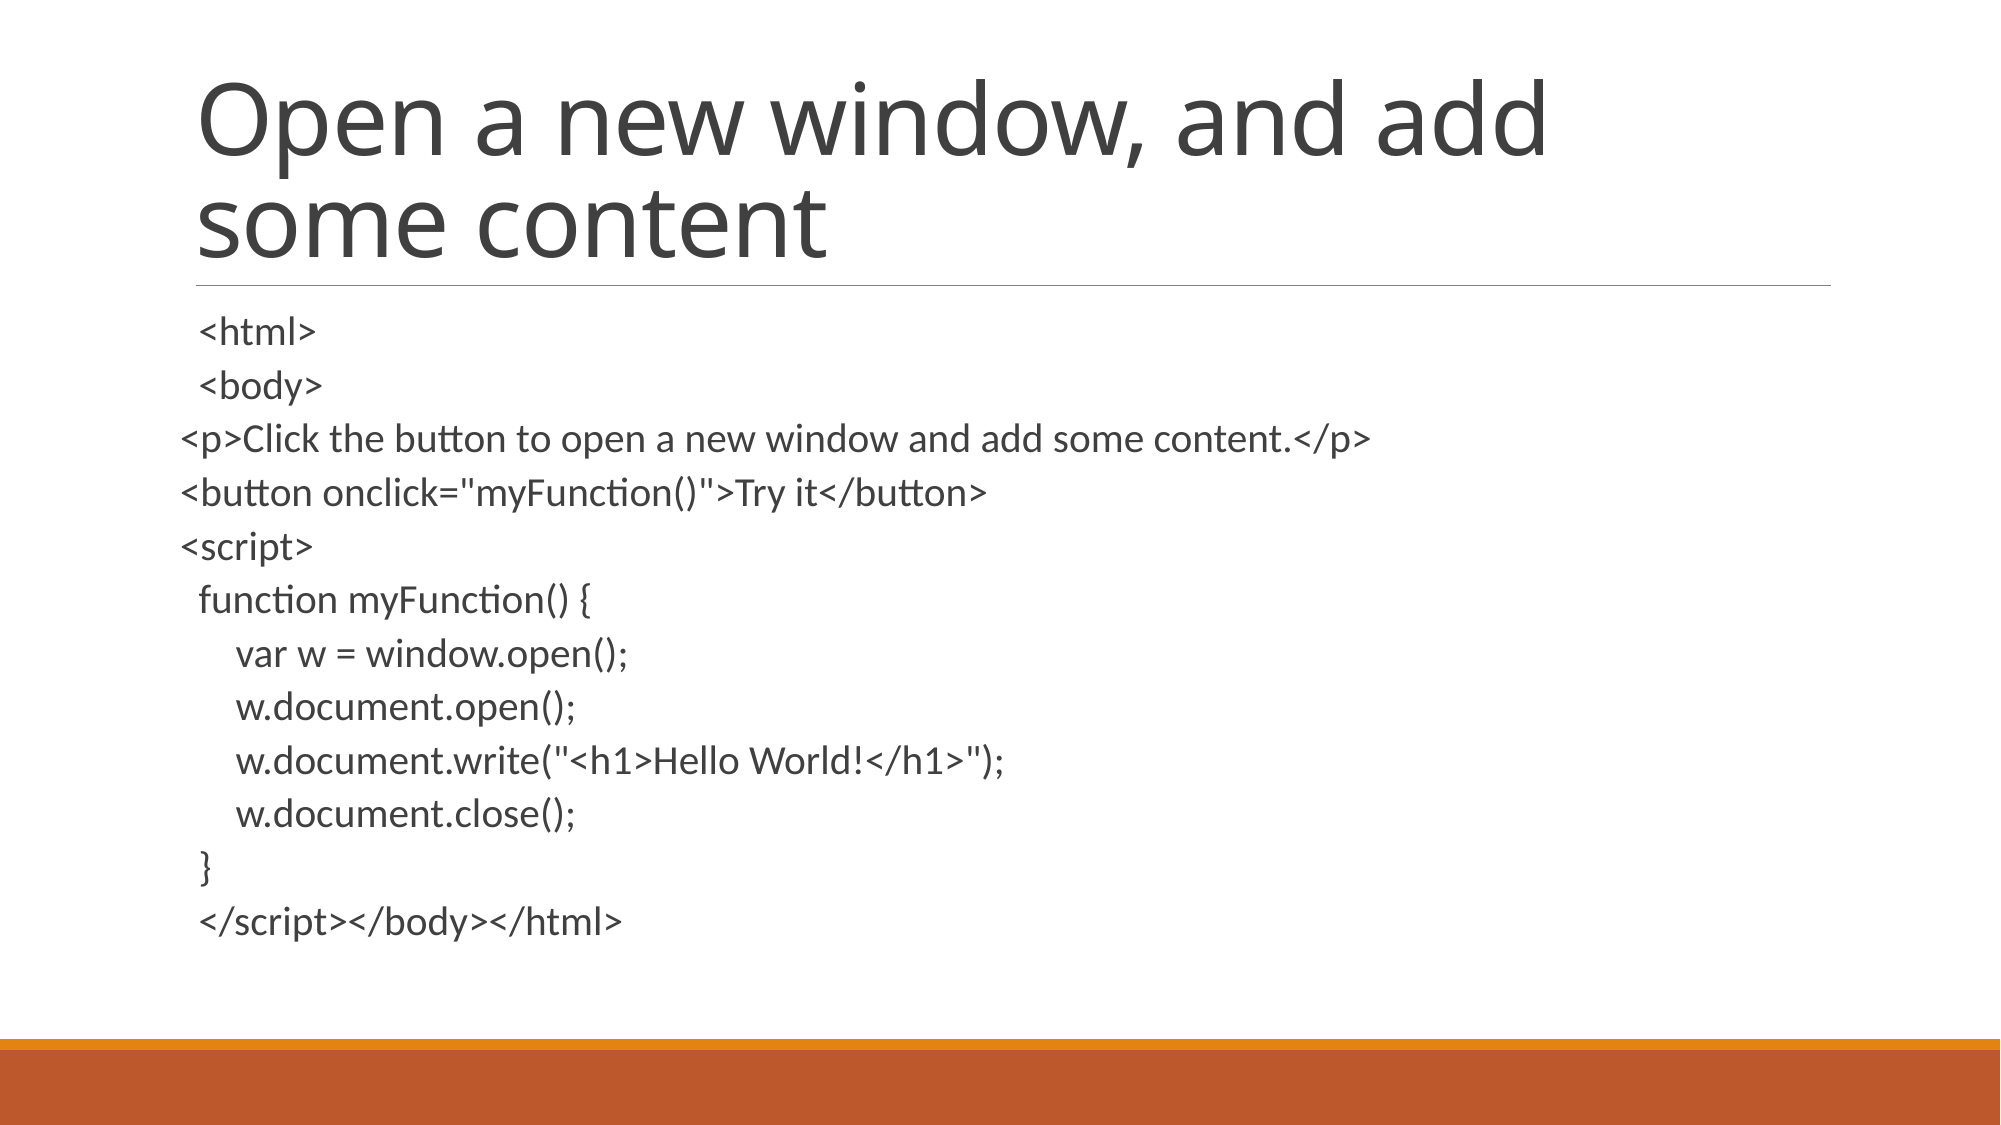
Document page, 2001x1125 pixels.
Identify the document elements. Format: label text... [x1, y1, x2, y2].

title Open a new window, and add some content [180, 47, 1830, 285]
list <html> <body> <p>Click the button to open a new window and add some content.</p> <button onclick="myFunction()">Try it</button> <script> function myFunction() { var w = window.open(); w.document.open(); w.document.write("<h1>Hello World!</h1>"); w.document.close(); } </script></body></html> [180, 302, 1830, 963]
